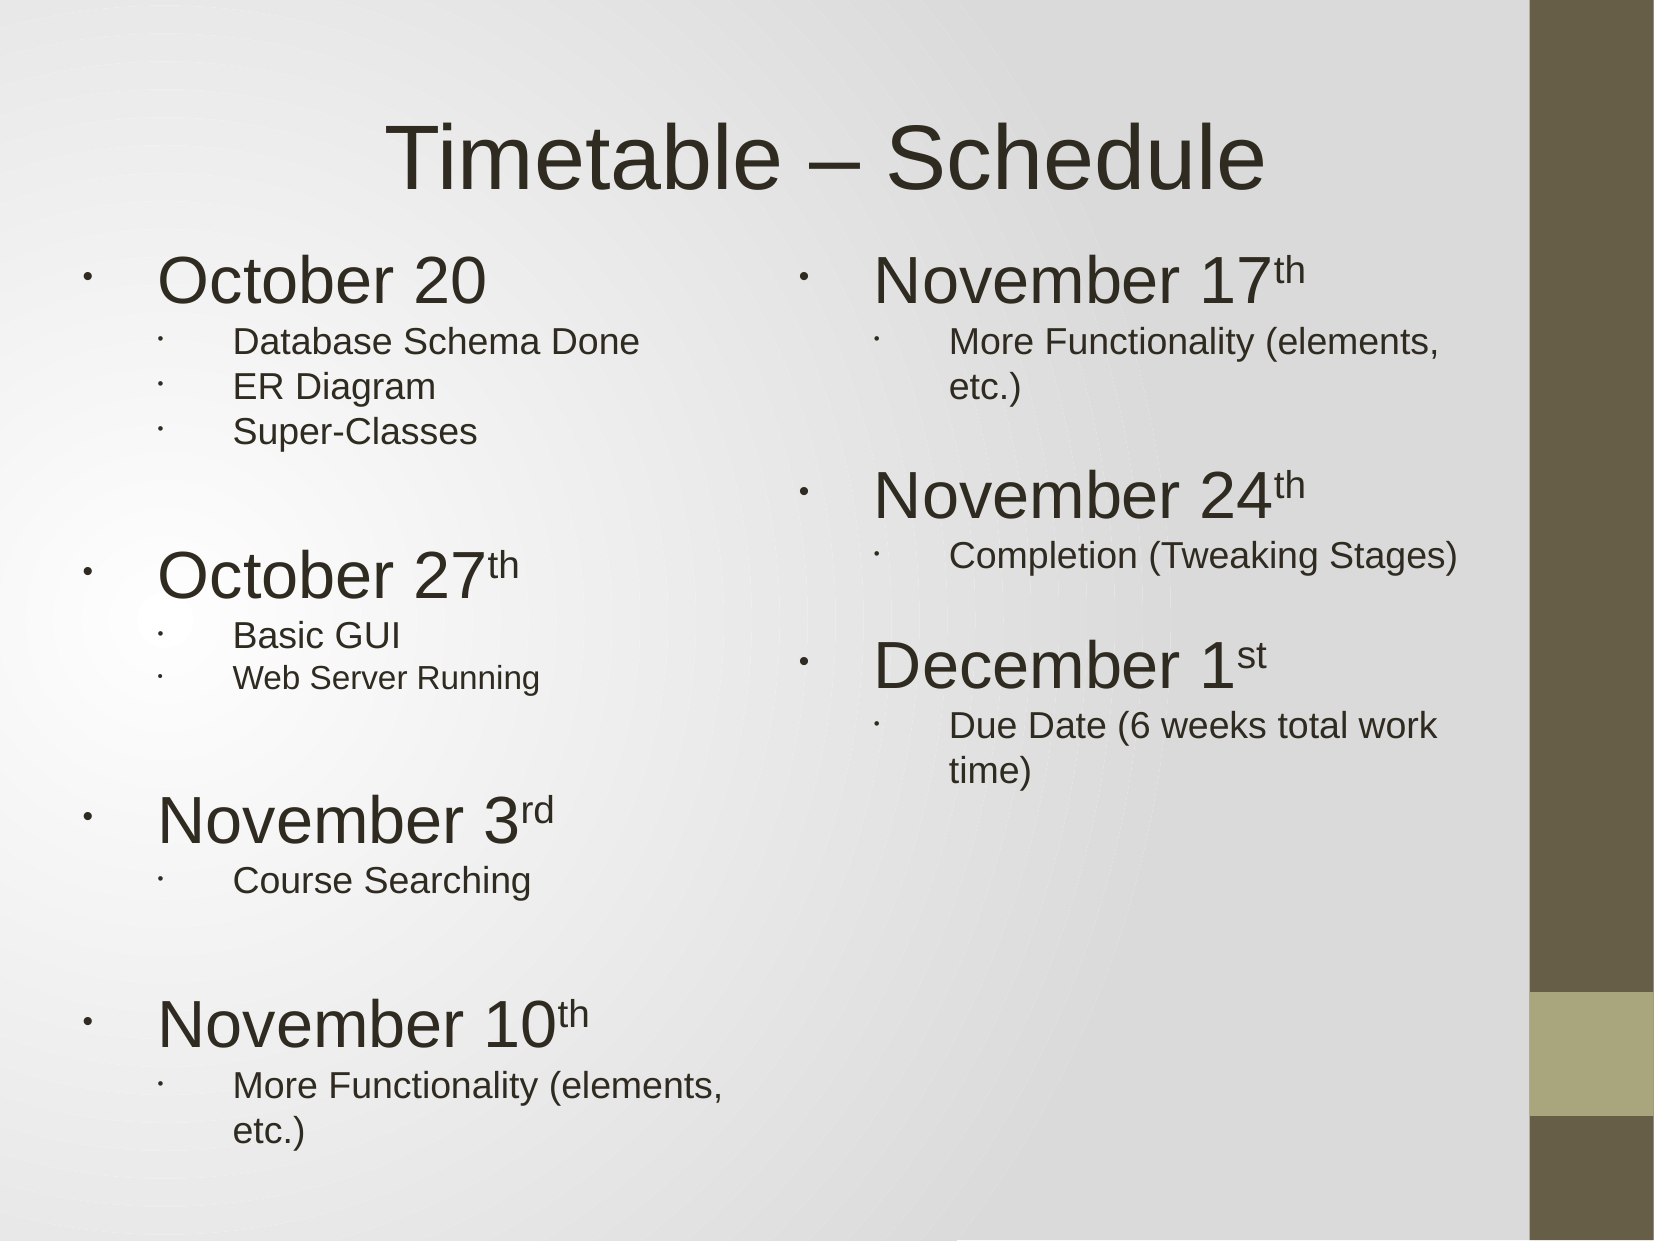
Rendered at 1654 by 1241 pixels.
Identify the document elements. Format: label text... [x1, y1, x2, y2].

text_box Timetable – Schedule [82, 49, 1571, 257]
text_box October 20 Database Schema Done ER Diagram Super-Classes October 27th Basic GUI Web Server Running November 3rd Course Searching November 10th More Functionality (elements, etc.) November 17th More Functionality (elements, etc.) November 24th Completion (Tweaking Stages) December 1st Due Date (6 weeks total work time) [82, 236, 1516, 1205]
